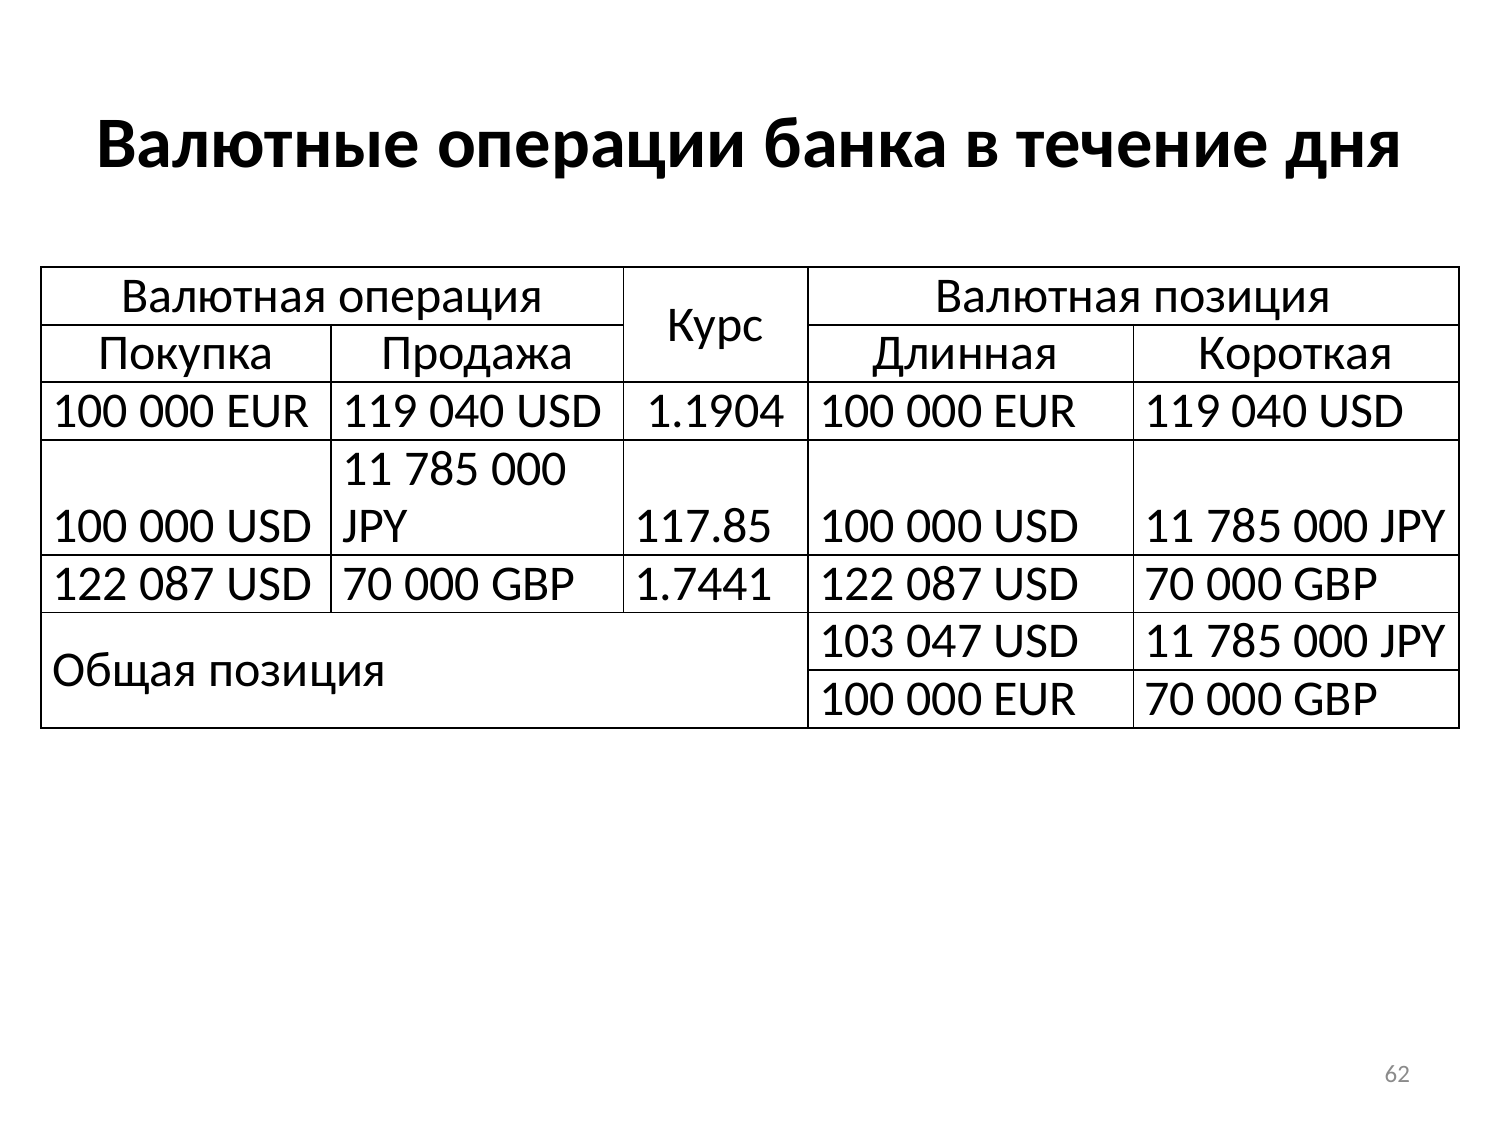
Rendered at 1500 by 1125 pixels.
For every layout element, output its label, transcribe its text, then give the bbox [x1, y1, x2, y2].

table_cell 119 040 USD [1134, 383, 1458, 439]
table_cell 1.7441 [624, 556, 807, 612]
table_cell 117.85 [624, 441, 807, 554]
table_cell 1.1904 [624, 383, 807, 439]
table_cell 70 000 GBP [332, 556, 623, 612]
table_cell Покупка [42, 326, 330, 381]
table_cell 70 000 GBP [1134, 671, 1458, 727]
table_cell 122 087 USD [42, 556, 330, 612]
table_cell 119 040 USD [332, 383, 623, 439]
table_cell Длинная [809, 326, 1133, 381]
table_cell 100 000 USD [809, 441, 1133, 554]
table_cell Общая позиция [42, 613, 807, 727]
table_header Курс [624, 268, 807, 381]
table_cell 11 785 000 JPY [1134, 613, 1458, 669]
table_cell 100 000 EUR [809, 383, 1133, 439]
table_cell 100 000 EUR [42, 383, 330, 439]
table_cell 70 000 GBP [1134, 556, 1458, 612]
table_cell 100 000 EUR [809, 671, 1133, 727]
table_cell 103 047 USD [809, 613, 1133, 669]
table_header Валютная операция [42, 268, 623, 324]
table_cell 11 785 000 JPY [332, 441, 623, 554]
table_cell 122 087 USD [809, 556, 1133, 612]
table_header Валютная позиция [809, 268, 1458, 324]
slide_number 62 [1074, 1042, 1425, 1103]
table_cell Короткая [1134, 326, 1458, 381]
table_cell Продажа [332, 326, 623, 381]
table_cell 100 000 USD [42, 441, 330, 554]
table_cell 11 785 000 JPY [1134, 441, 1458, 554]
title Валютные операции банка в течение дня [75, 45, 1425, 233]
